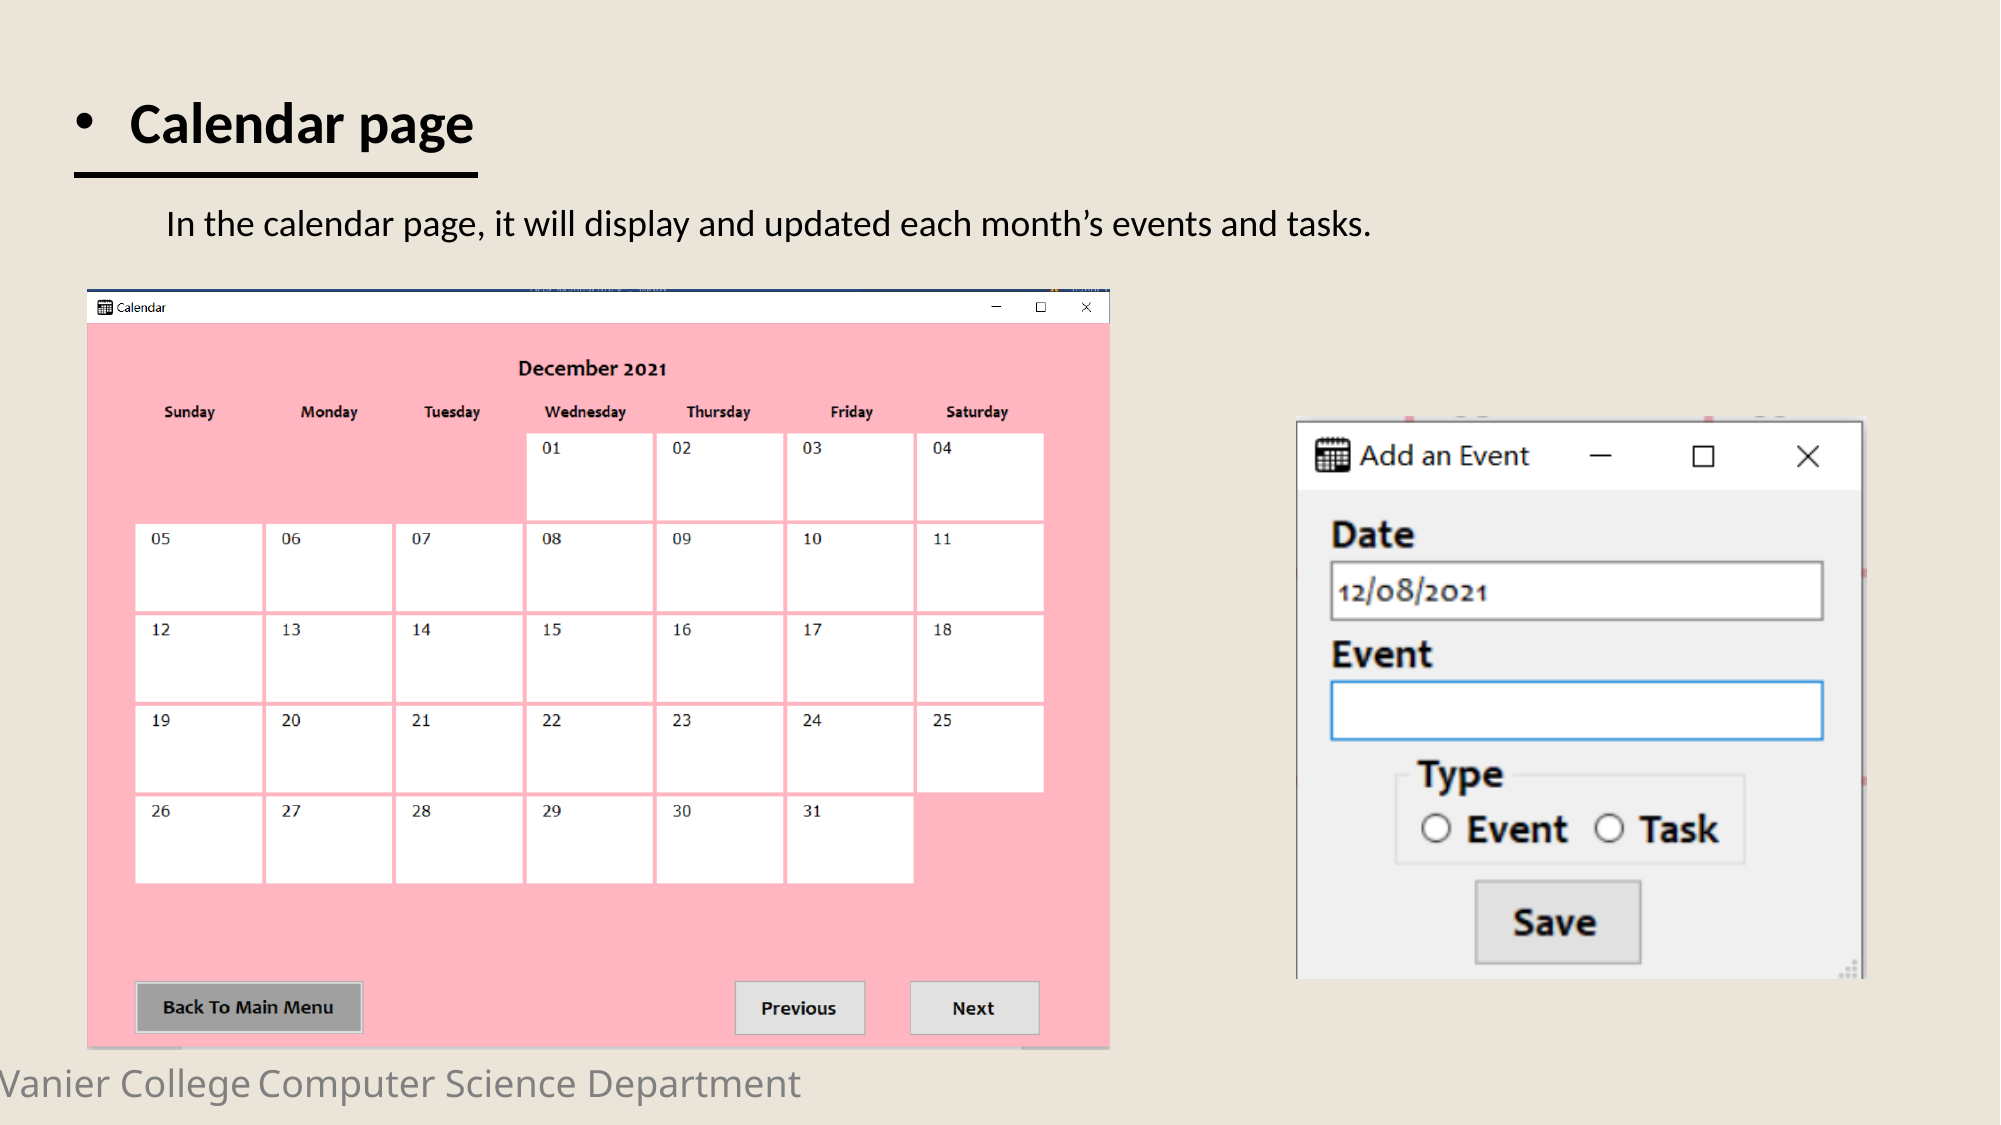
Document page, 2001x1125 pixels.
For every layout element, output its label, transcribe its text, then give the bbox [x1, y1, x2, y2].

text_box In the calendar page, it will display and updated each month’s events and tasks. [151, 169, 1605, 252]
text_box Vanier College Computer Science Department [0, 1049, 901, 1113]
picture [1296, 416, 1867, 979]
picture [87, 289, 1110, 1050]
text_box Calendar page [59, 73, 1110, 163]
